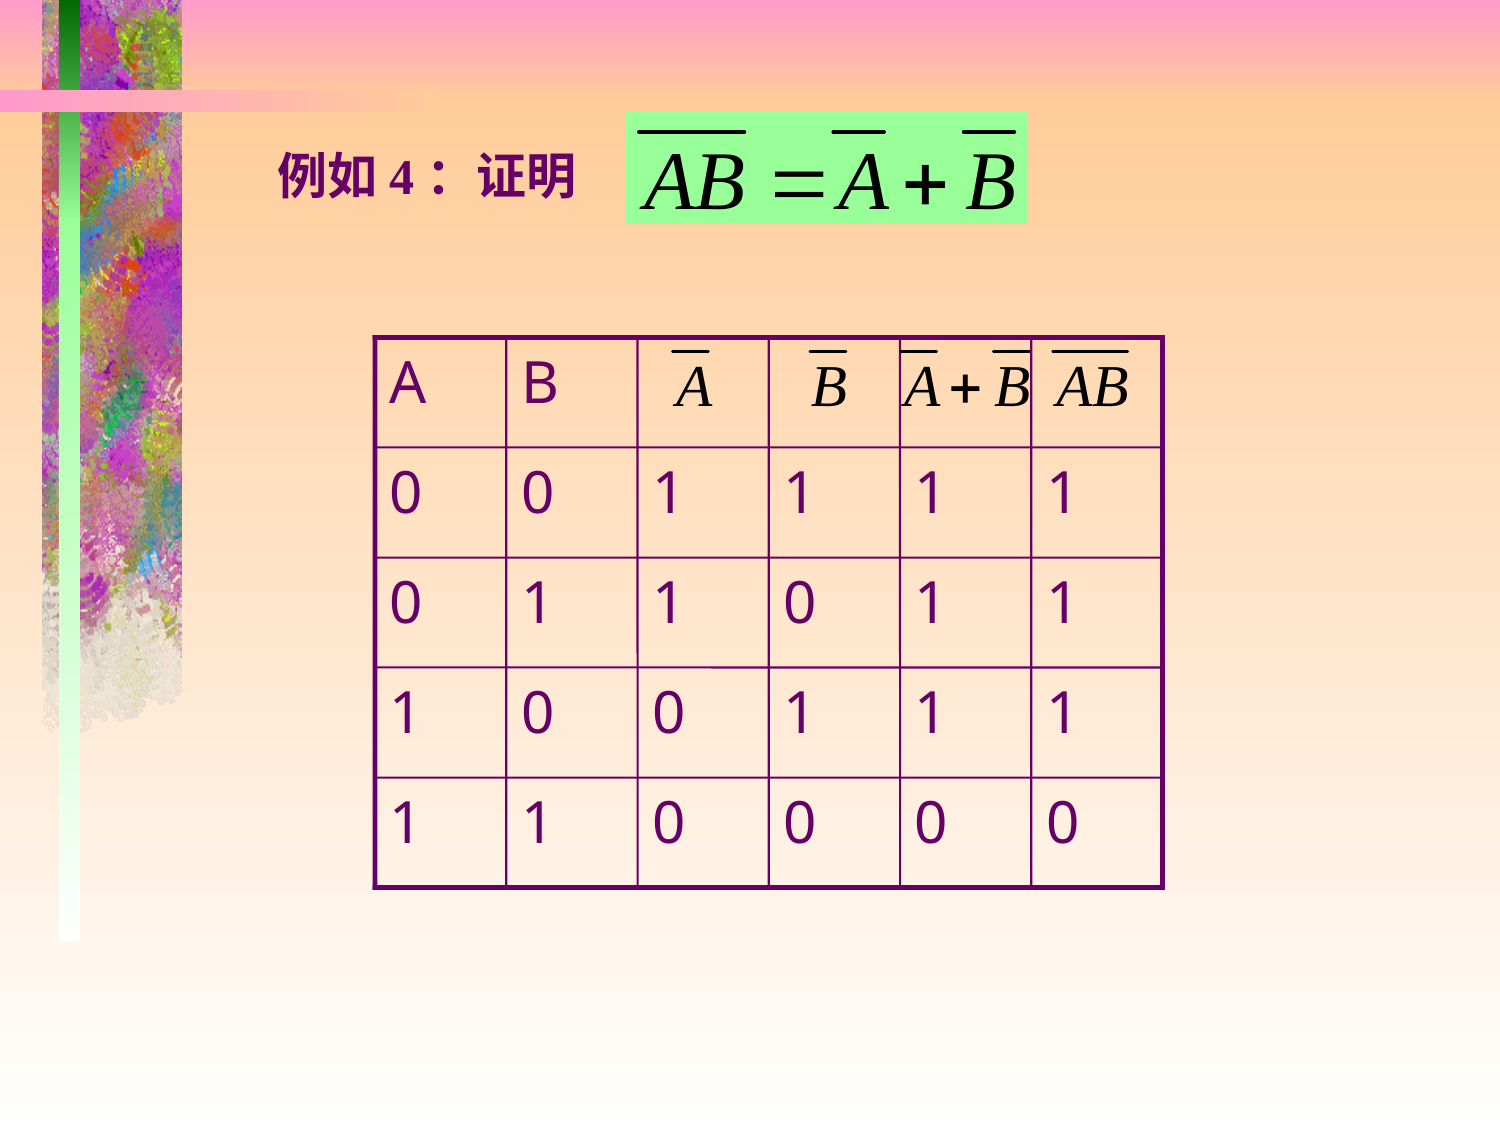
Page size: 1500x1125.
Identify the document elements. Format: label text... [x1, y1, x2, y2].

text_box 例如4：证明 [262, 137, 600, 213]
picture [80, 111, 182, 821]
picture [42, 111, 59, 821]
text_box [624, 112, 1029, 224]
picture [80, 0, 182, 90]
picture [42, 0, 59, 90]
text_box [374, 337, 1163, 888]
